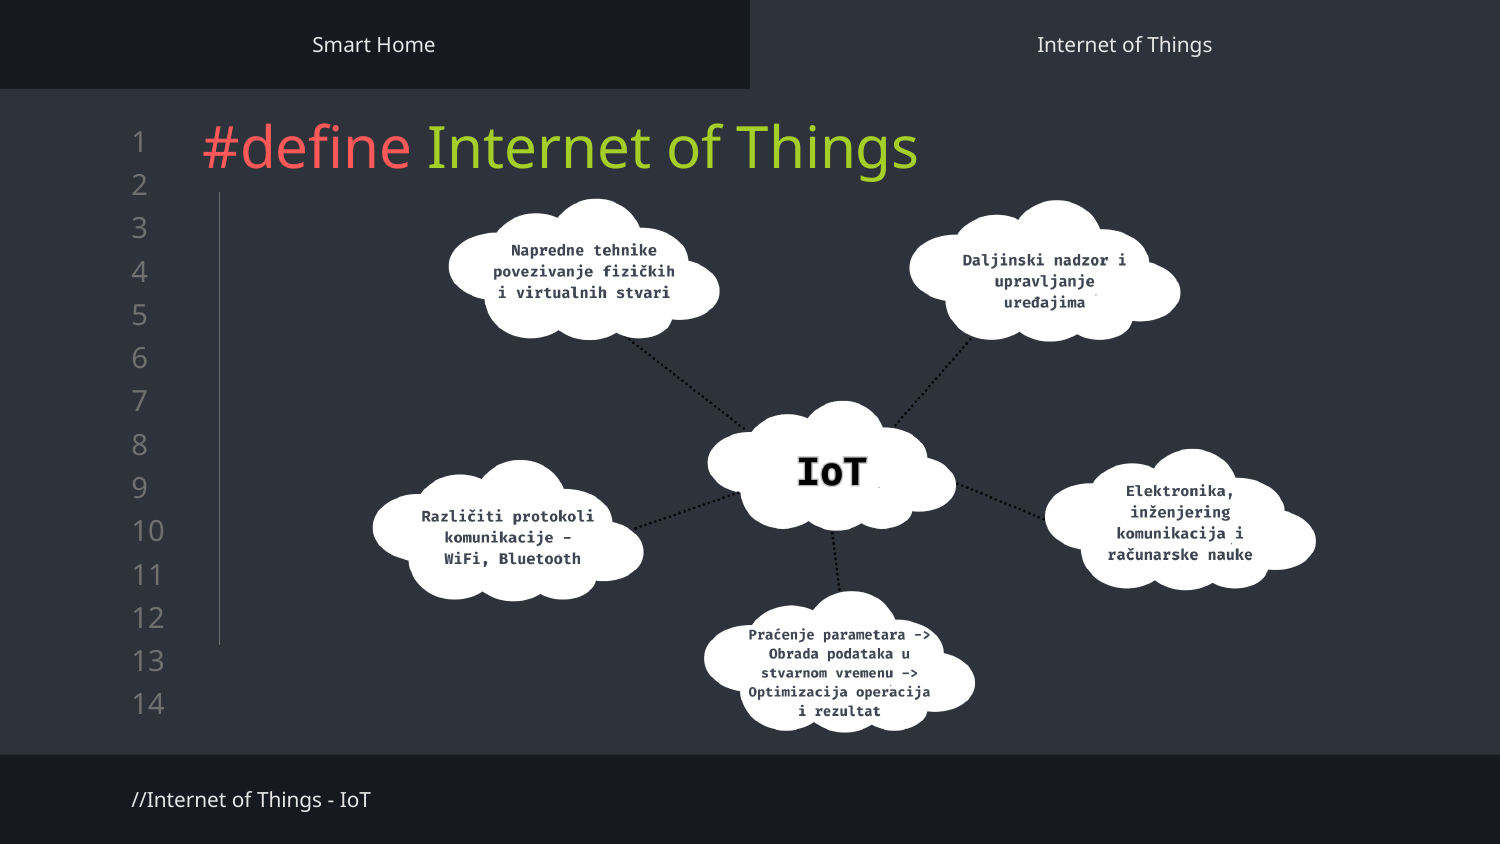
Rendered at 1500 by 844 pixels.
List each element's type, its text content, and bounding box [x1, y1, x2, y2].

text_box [177, 191, 262, 750]
subtitle //Internet of Things - IoT [116, 770, 915, 829]
picture [335, 186, 1329, 746]
subtitle Internet of Things [750, 15, 1500, 74]
title #define Internet of Things [187, 95, 1384, 185]
subtitle Smart Home [0, 15, 749, 74]
